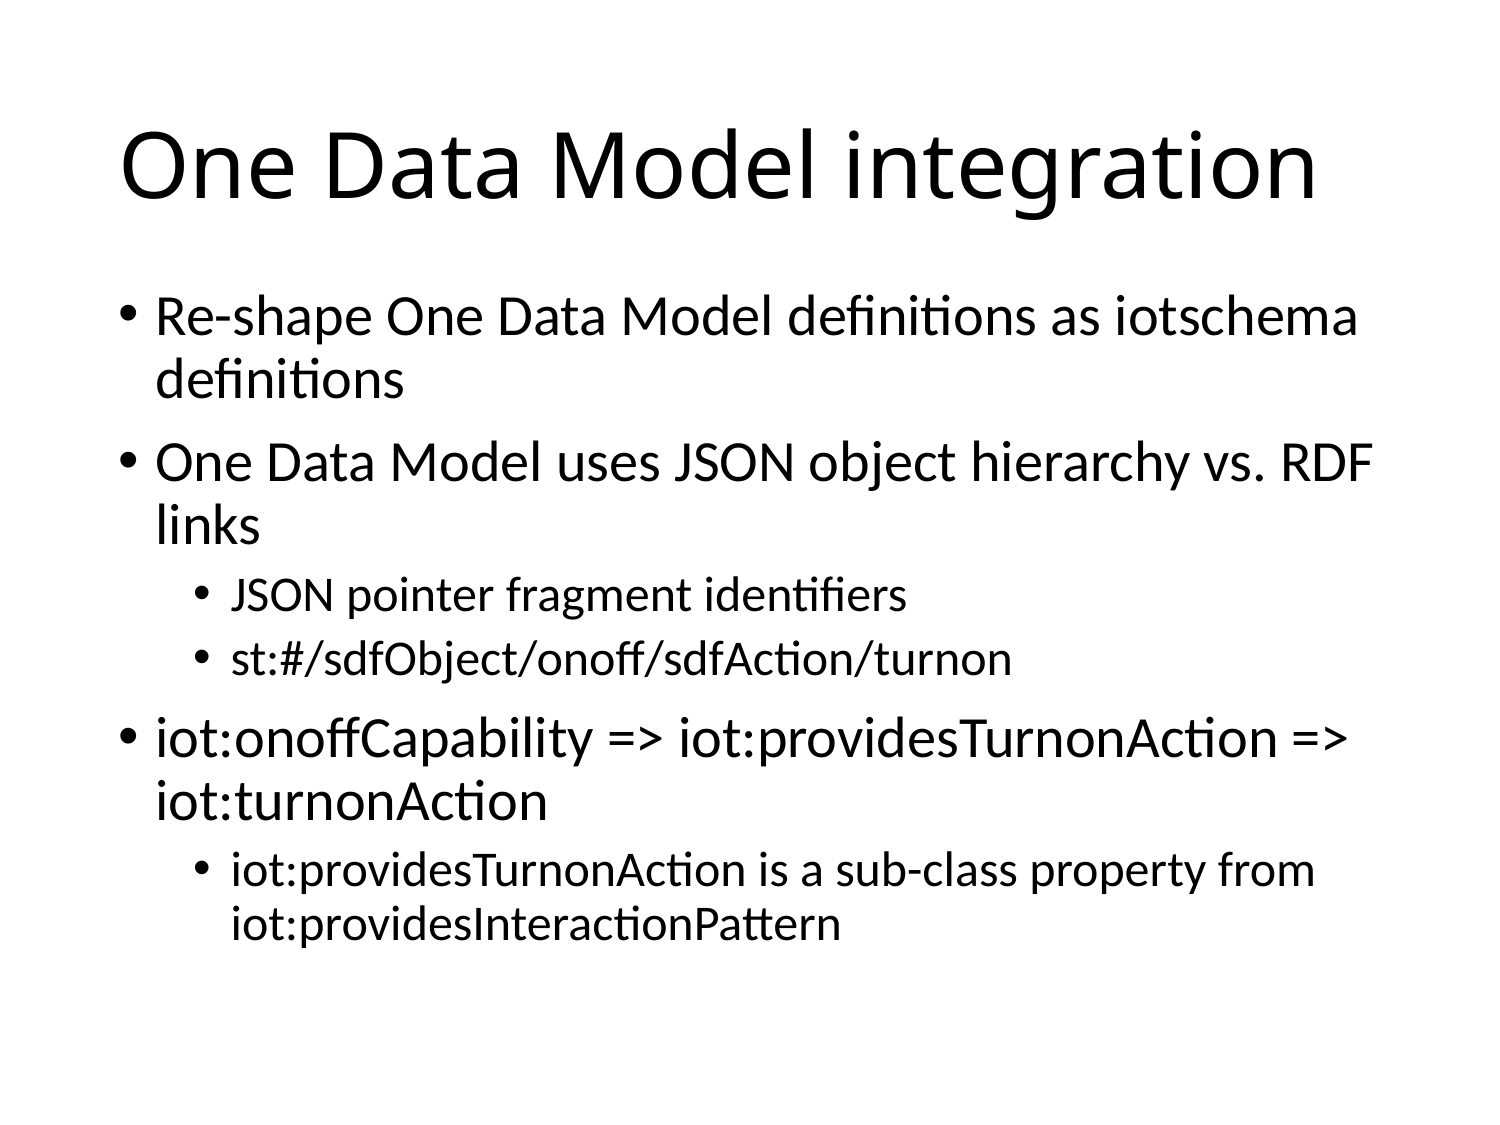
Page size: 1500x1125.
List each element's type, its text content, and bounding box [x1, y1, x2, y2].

list Re-shape One Data Model definitions as iotschema definitions One Data Model uses JSON object hierarchy vs. RDF links JSON pointer fragment identifiers st:#/sdfObject/onoff/sdfAction/turnon iot:onoffCapability => iot:providesTurnonAction => iot:turnonAction iot:providesTurnonAction is a sub-class property from iot:providesInteractionPattern [103, 277, 1397, 992]
title One Data Model integration [103, 59, 1397, 277]
